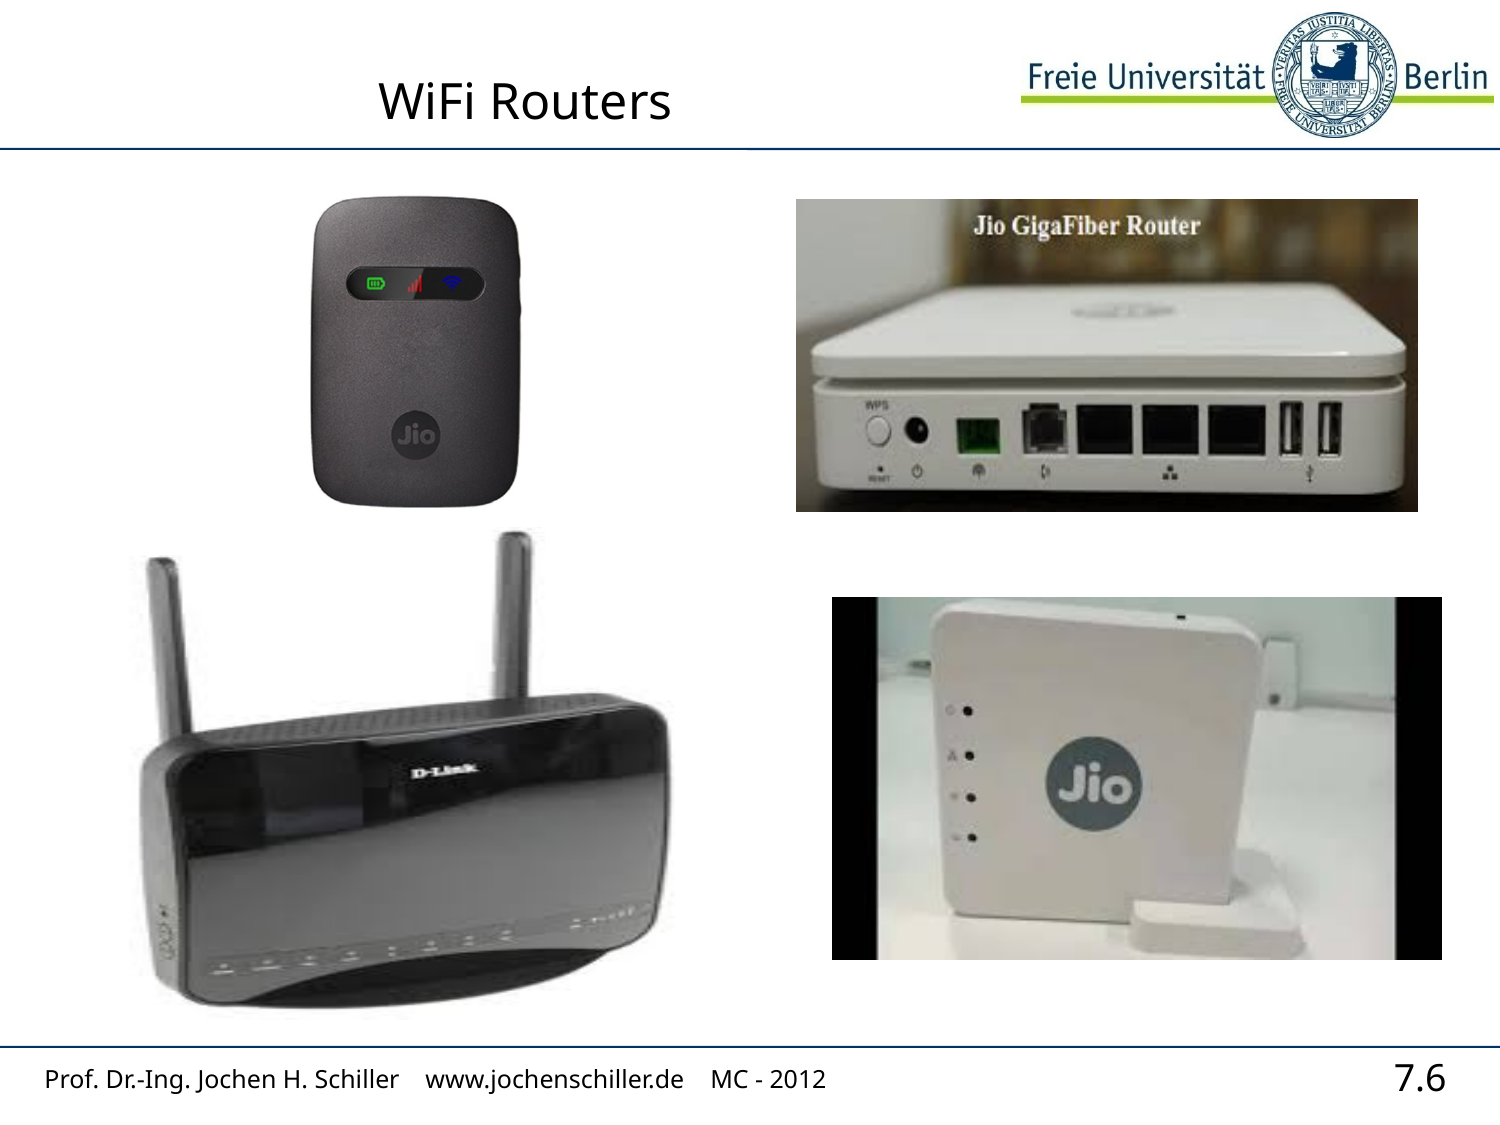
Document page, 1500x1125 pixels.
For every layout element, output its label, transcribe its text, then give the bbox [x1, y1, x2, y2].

picture [105, 527, 704, 1020]
picture [245, 187, 575, 516]
picture [1022, 12, 1494, 138]
title WiFi Routers [29, 0, 1022, 138]
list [796, 198, 1419, 512]
picture [831, 597, 1442, 961]
footer Prof. Dr.-Ing. Jochen H. Schiller www.jochenschiller.de MC - 2012 [29, 1055, 1341, 1107]
